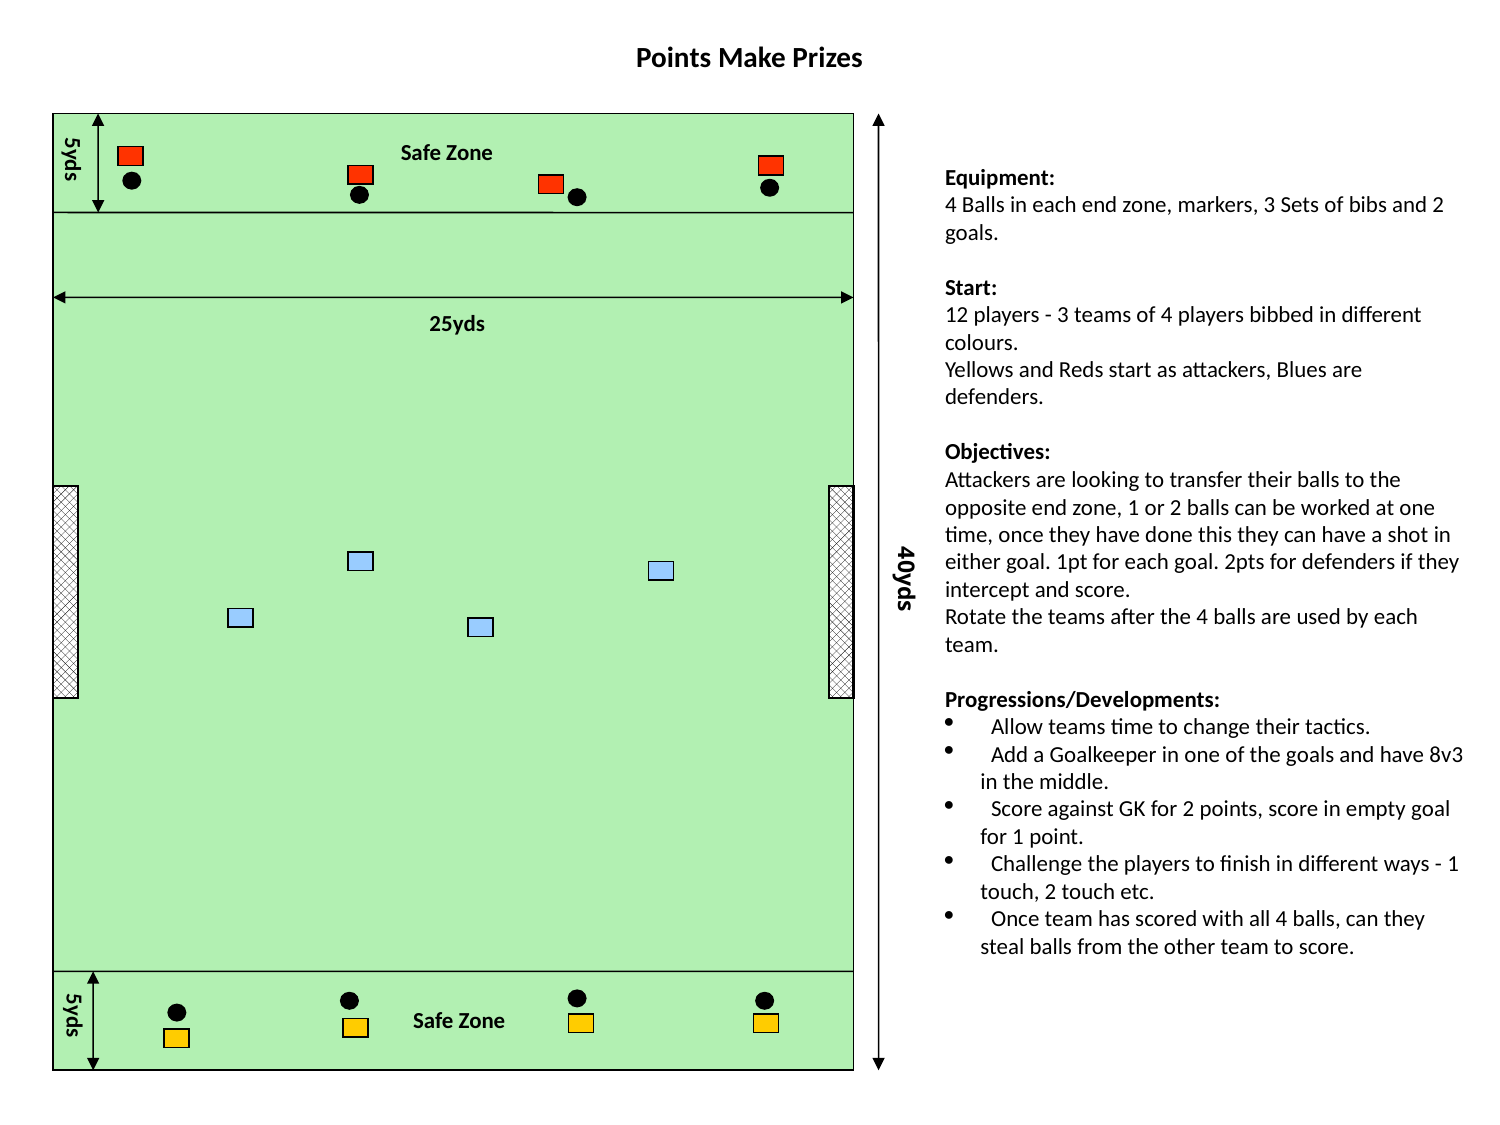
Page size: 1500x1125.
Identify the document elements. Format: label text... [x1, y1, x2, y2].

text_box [52, 113, 928, 1071]
text_box Points Make Prizes [112, 30, 1388, 103]
text_box Equipment: 4 Balls in each end zone, markers, 3 Sets of bibs and 2 goals. Start: 12 players - 3 teams of 4 players bibbed in different colours. Yellows and Reds start as attackers, Blues are defenders. Objectives: Attackers are looking to transfer their balls to the opposite end zone, 1 or 2 balls can be worked at one time, once they have done this they can have a shot in either goal. 1pt for each goal. 2pts for defenders if they intercept and score. Rotate the teams after the 4 balls are used by each team. Progressions/Developments: Allow teams time to change their tactics. Add a Goalkeeper in one of the goals and have 8v3 in the middle. Score against GK for 2 points, score in empty goal for 1 point. Challenge the players to finish in different ways - 1 touch, 2 touch etc. Once team has scored with all 4 balls, can they steal balls from the other team to score. [938, 156, 1471, 1125]
